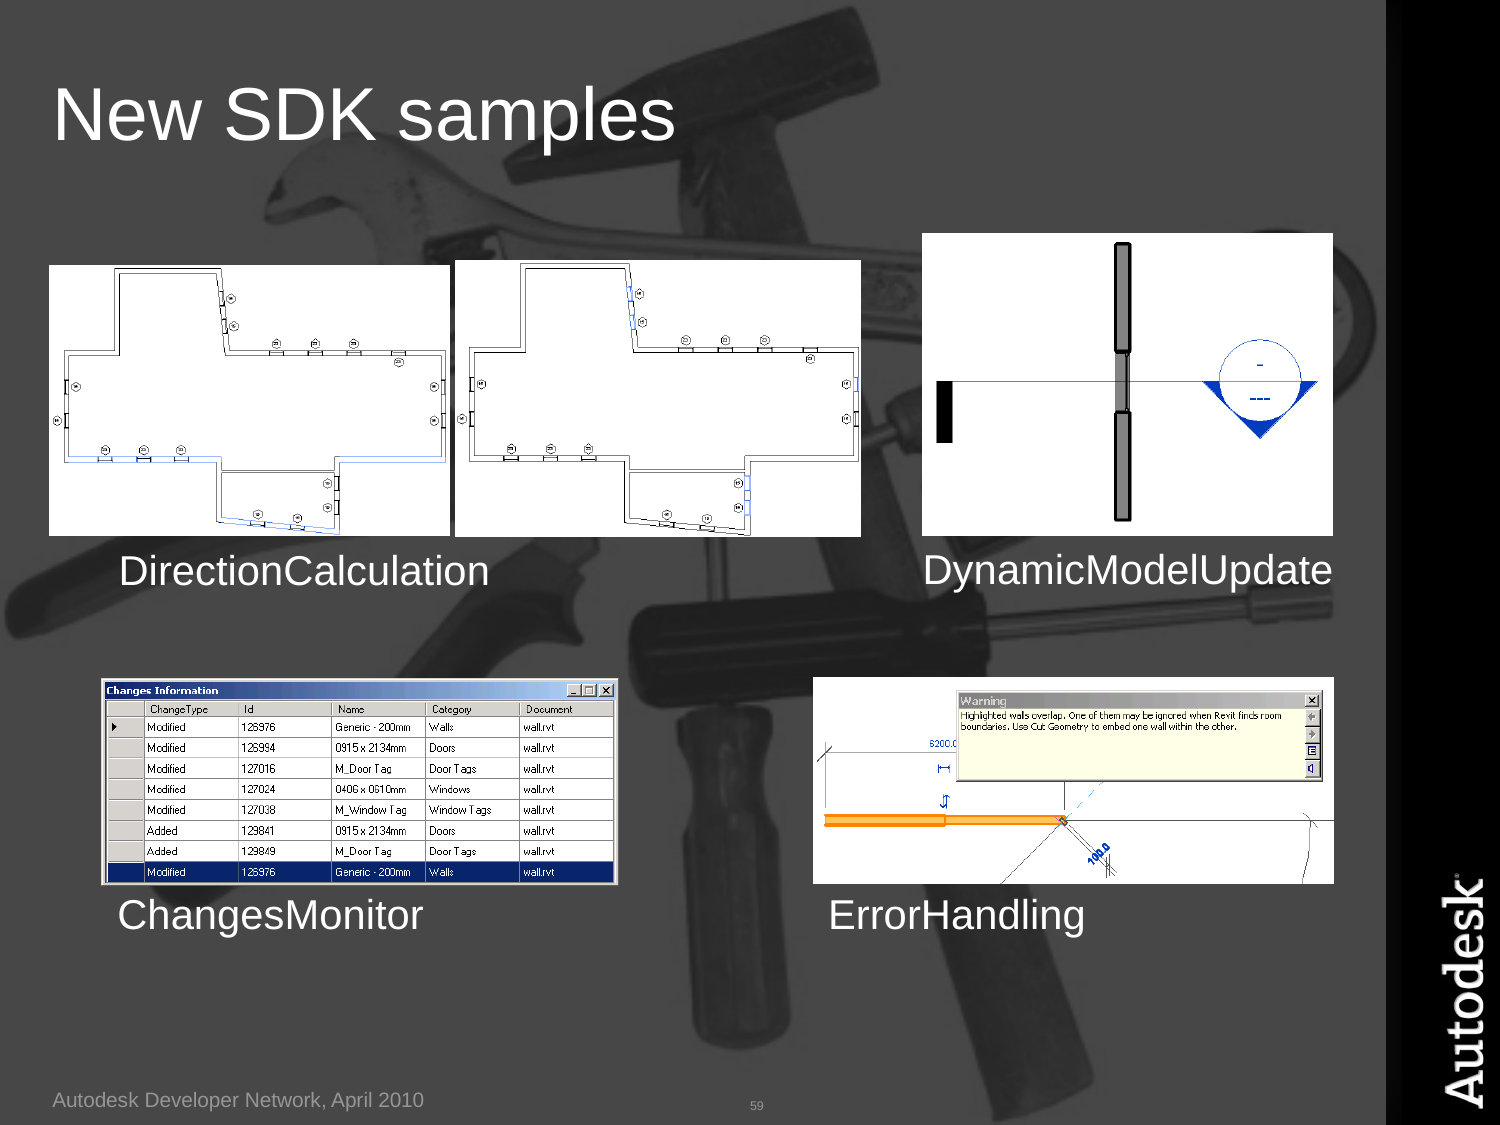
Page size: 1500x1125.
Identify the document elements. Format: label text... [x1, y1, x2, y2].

picture [455, 260, 861, 537]
text_box ChangesMonitor [102, 893, 439, 996]
text_box DirectionCalculation [103, 544, 506, 651]
picture [922, 233, 1333, 537]
picture [101, 678, 619, 887]
list [61, 257, 1130, 1064]
text_box ErrorHandling [813, 891, 1102, 946]
picture [1402, 0, 1500, 1125]
text_box DynamicModelUpdate [907, 535, 1349, 600]
picture [812, 676, 1334, 884]
picture [49, 265, 450, 537]
title New SDK samples [52, 22, 1376, 211]
